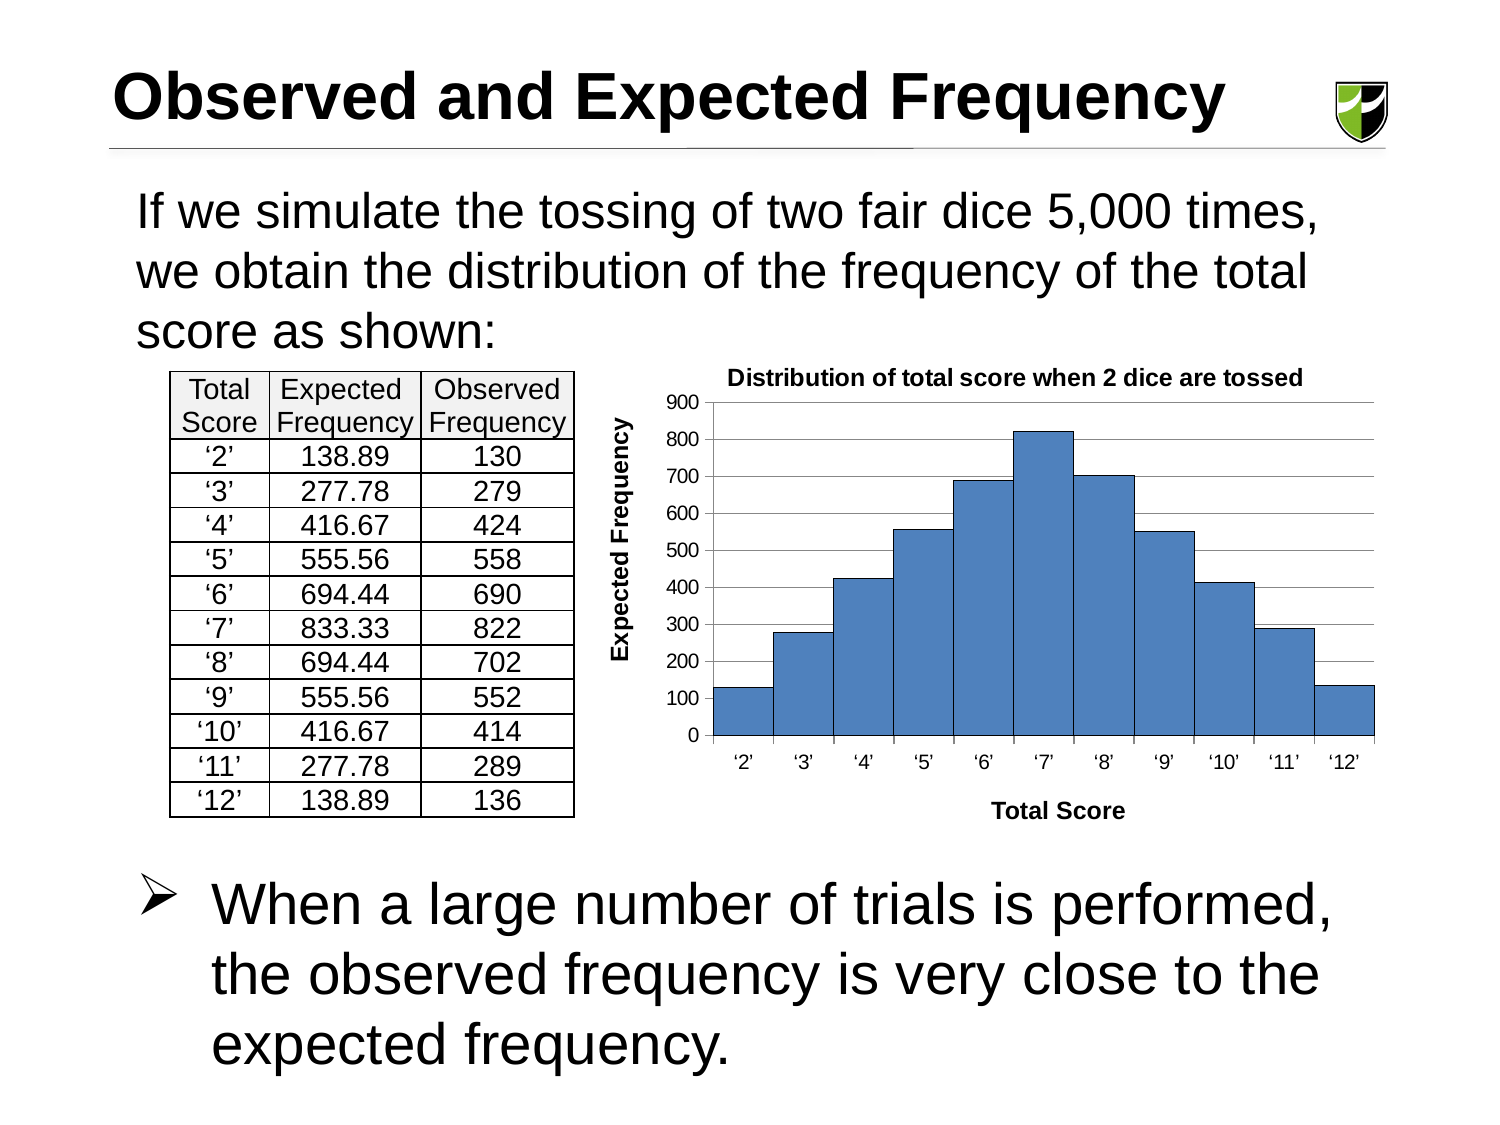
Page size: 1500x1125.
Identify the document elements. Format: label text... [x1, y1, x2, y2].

table_cell 130 [422, 440, 573, 472]
table_cell 416.67 [270, 715, 420, 747]
table_cell ‘11’ [171, 749, 269, 781]
table_cell 833.33 [270, 611, 420, 644]
table_cell 416.67 [270, 508, 420, 541]
table_cell 555.56 [270, 543, 420, 575]
text_box Expected Frequency [595, 402, 635, 678]
table_cell 558 [422, 543, 573, 575]
table_cell ‘8’ [171, 646, 269, 678]
table_cell 289 [422, 749, 573, 781]
text_box Total Score [976, 797, 1142, 832]
table_cell 414 [422, 715, 573, 747]
table_cell 702 [422, 646, 573, 678]
table_cell 277.78 [270, 749, 420, 781]
text_box If we simulate the tossing of two fair dice 5,000 times, we obtain the distribution of the frequency of the total score as shown: When a large number of trials is performed, the observed frequency is very close to the expected frequency. [65, 171, 1369, 1080]
table_cell ‘9’ [171, 680, 269, 713]
table_cell ‘12’ [171, 783, 269, 816]
table_header Total Score [171, 372, 269, 438]
table_cell 424 [422, 508, 573, 541]
table_cell 138.89 [270, 440, 420, 472]
table_cell 277.78 [270, 474, 420, 507]
table_cell 555.56 [270, 680, 420, 713]
table_cell 552 [422, 680, 573, 713]
table_cell ‘2’ [171, 440, 269, 472]
table_cell 822 [422, 611, 573, 644]
chart [640, 339, 1392, 791]
table_cell ‘10’ [171, 715, 269, 747]
table_cell ‘4’ [171, 508, 269, 541]
table_cell 694.44 [270, 646, 420, 678]
table_cell 279 [422, 474, 573, 507]
table_cell ‘7’ [171, 611, 269, 644]
table_cell ‘6’ [171, 577, 269, 610]
table_cell 694.44 [270, 577, 420, 610]
table_cell ‘5’ [171, 543, 269, 575]
table_cell 690 [422, 577, 573, 610]
text_box Observed and Expected Frequency [97, 45, 1488, 233]
table_cell 138.89 [270, 783, 420, 816]
table_cell 136 [422, 783, 573, 816]
table_header Observed Frequency [422, 372, 573, 438]
table_cell ‘3’ [171, 474, 269, 507]
table_header Expected Frequency [270, 372, 420, 438]
